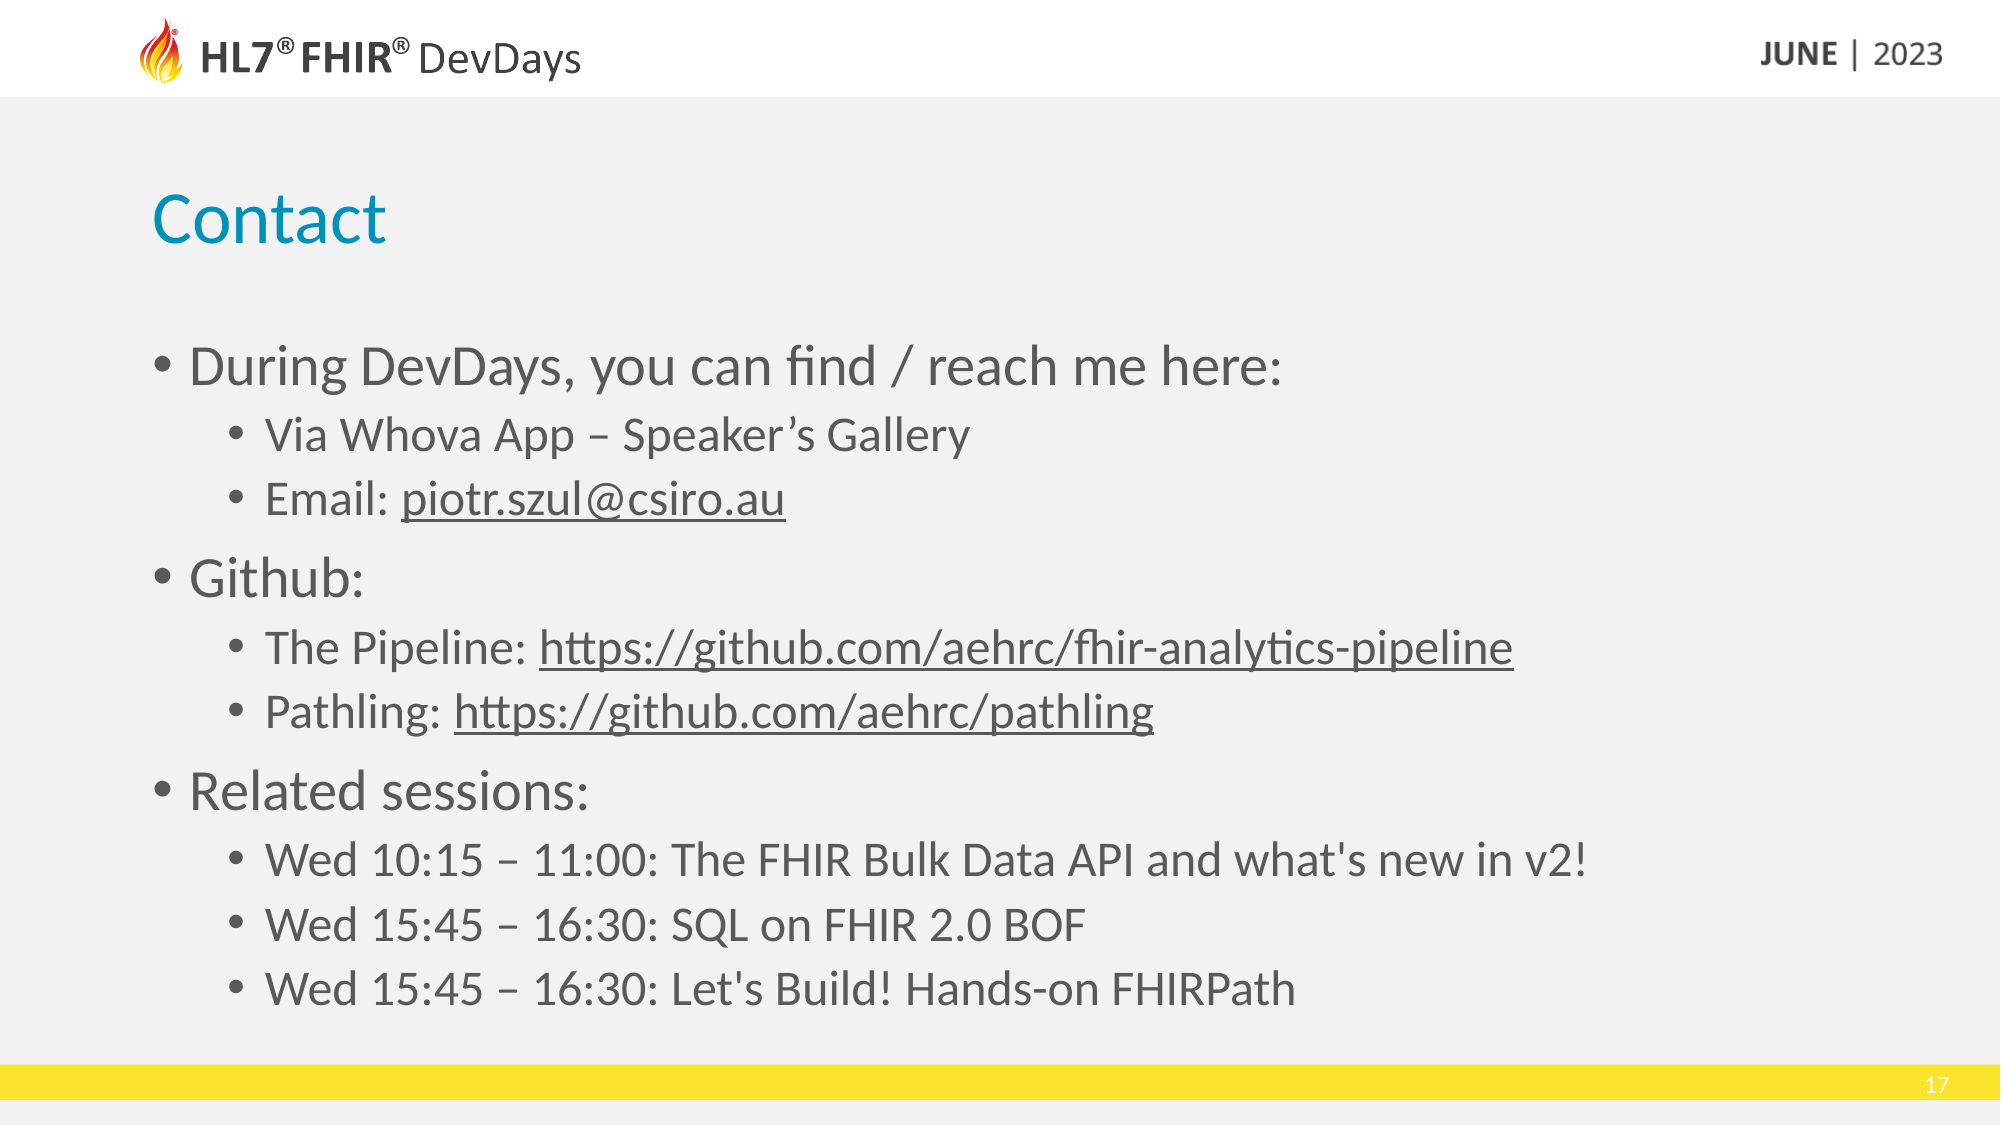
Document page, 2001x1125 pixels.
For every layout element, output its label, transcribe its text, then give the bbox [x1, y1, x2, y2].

picture [1726, 10, 1977, 97]
picture [137, 13, 593, 85]
list During DevDays, you can find / reach me here: Via Whova App – Speaker’s Gallery Email: piotr.szul@csiro.au Github: The Pipeline: https://github.com/aehrc/fhir-analytics-pipeline Pathling: https://github.com/aehrc/pathling Related sessions: Wed 10:15 – 11:00: The FHIR Bulk Data API and what's new in v2! Wed 15:45 – 16:30: SQL on FHIR 2.0 BOF Wed 15:45 – 16:30: Let's Build! Hands-on FHIRPath [137, 327, 1863, 1021]
title Contact [137, 171, 1863, 317]
